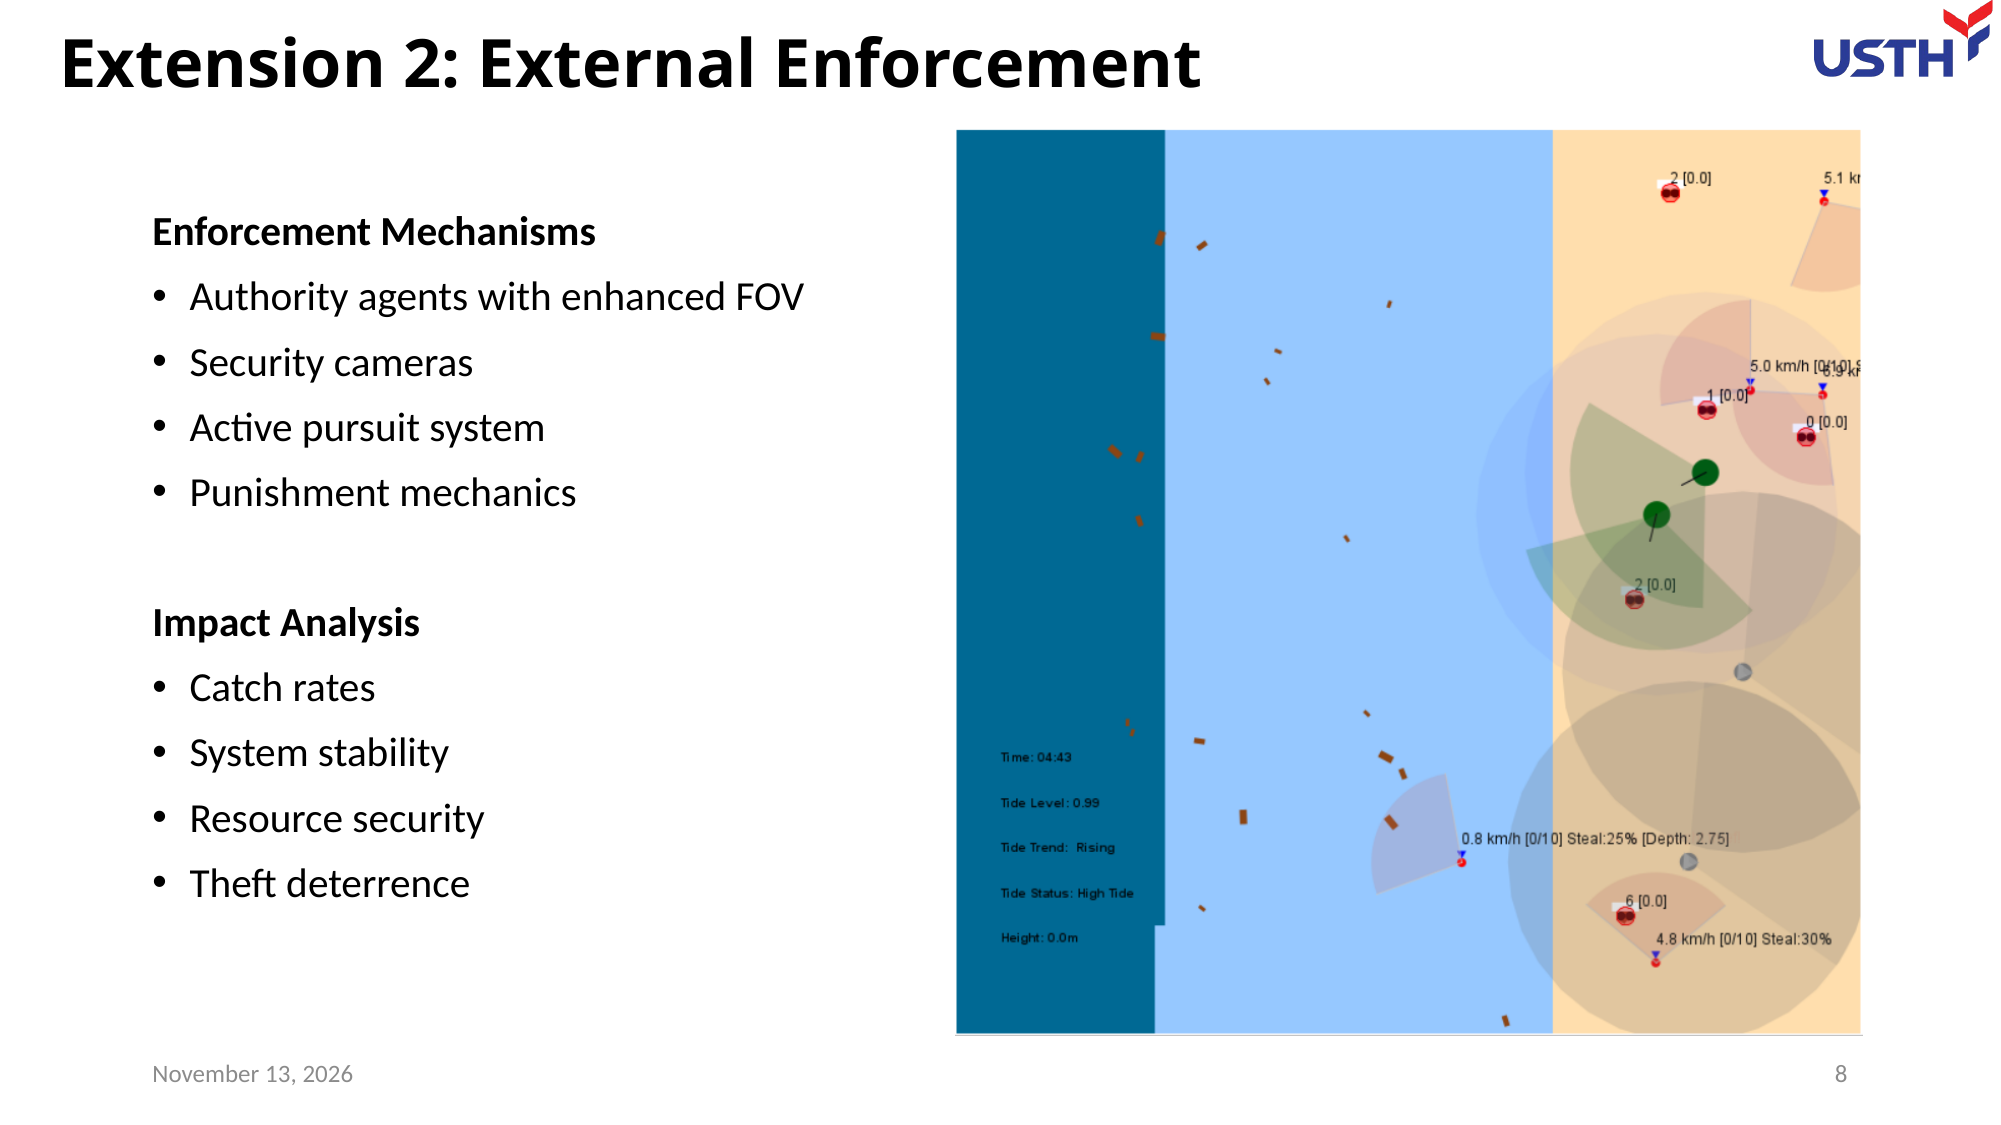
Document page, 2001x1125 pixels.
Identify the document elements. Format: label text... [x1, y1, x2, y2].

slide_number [137, 1042, 588, 1103]
picture [1814, 0, 1993, 77]
title Extension 2: External Enforcement [44, 11, 1770, 122]
text_box Enforcement Mechanisms Authority agents with enhanced FOV Security cameras Active pursuit system Punishment mechanics Impact Analysis Catch rates System stability Resource security Theft deterrence [137, 202, 955, 917]
slide_number 8 [1412, 1042, 1863, 1103]
picture [955, 128, 1863, 1036]
